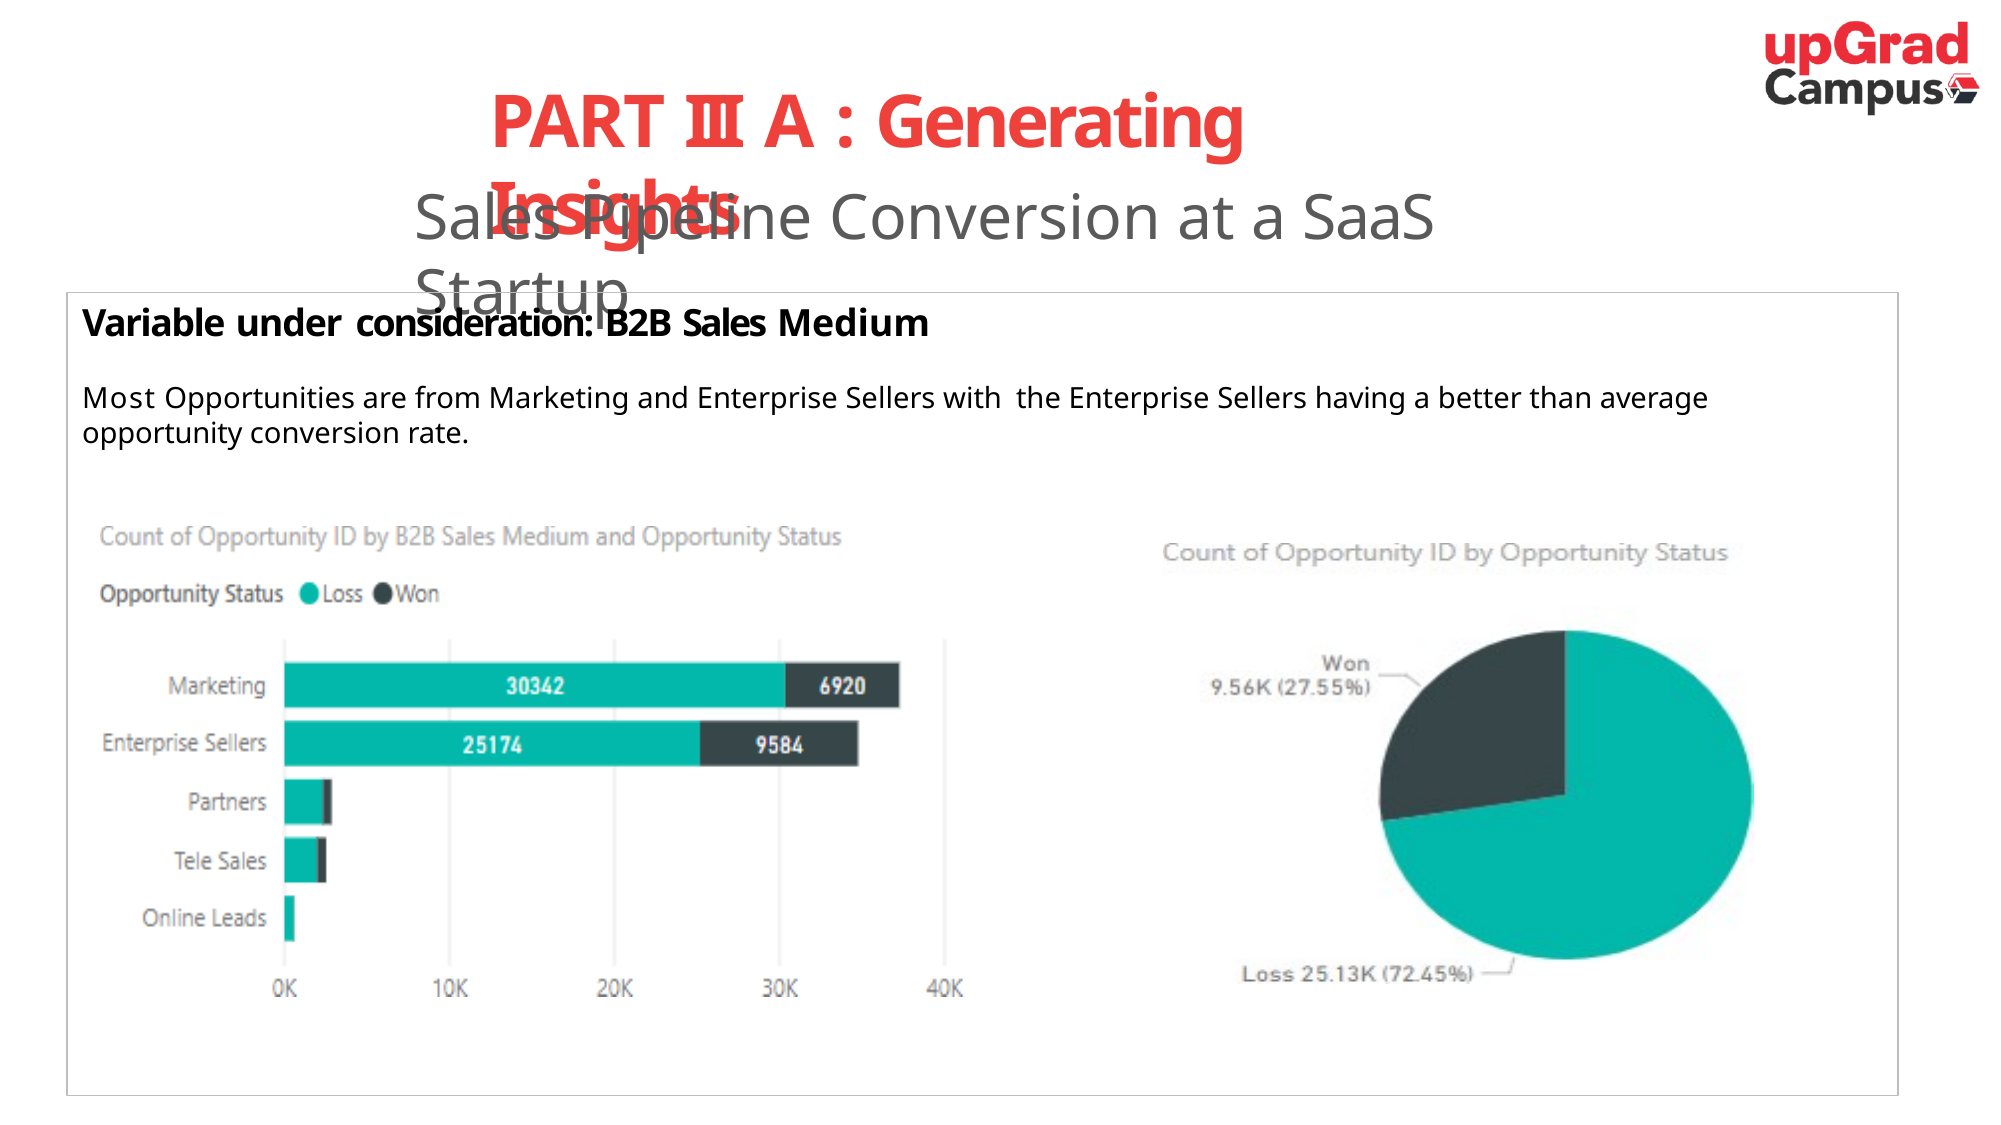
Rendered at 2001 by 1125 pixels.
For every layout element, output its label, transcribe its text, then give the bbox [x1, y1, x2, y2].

picture [1760, 13, 1983, 121]
title PART III A : Generating Insights [486, 72, 1514, 175]
text_box Sales Pipeline Conversion at a SaaS Startup [412, 175, 1587, 292]
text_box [100, 526, 1754, 997]
text_box Variable under consideration: B2B Sales Medium Most Opportunities are from Marketing and Enterprise Sellers with the Enterprise Sellers having a better than average opportunity conversion rate. [80, 297, 1754, 450]
text_box [67, 292, 1899, 1096]
